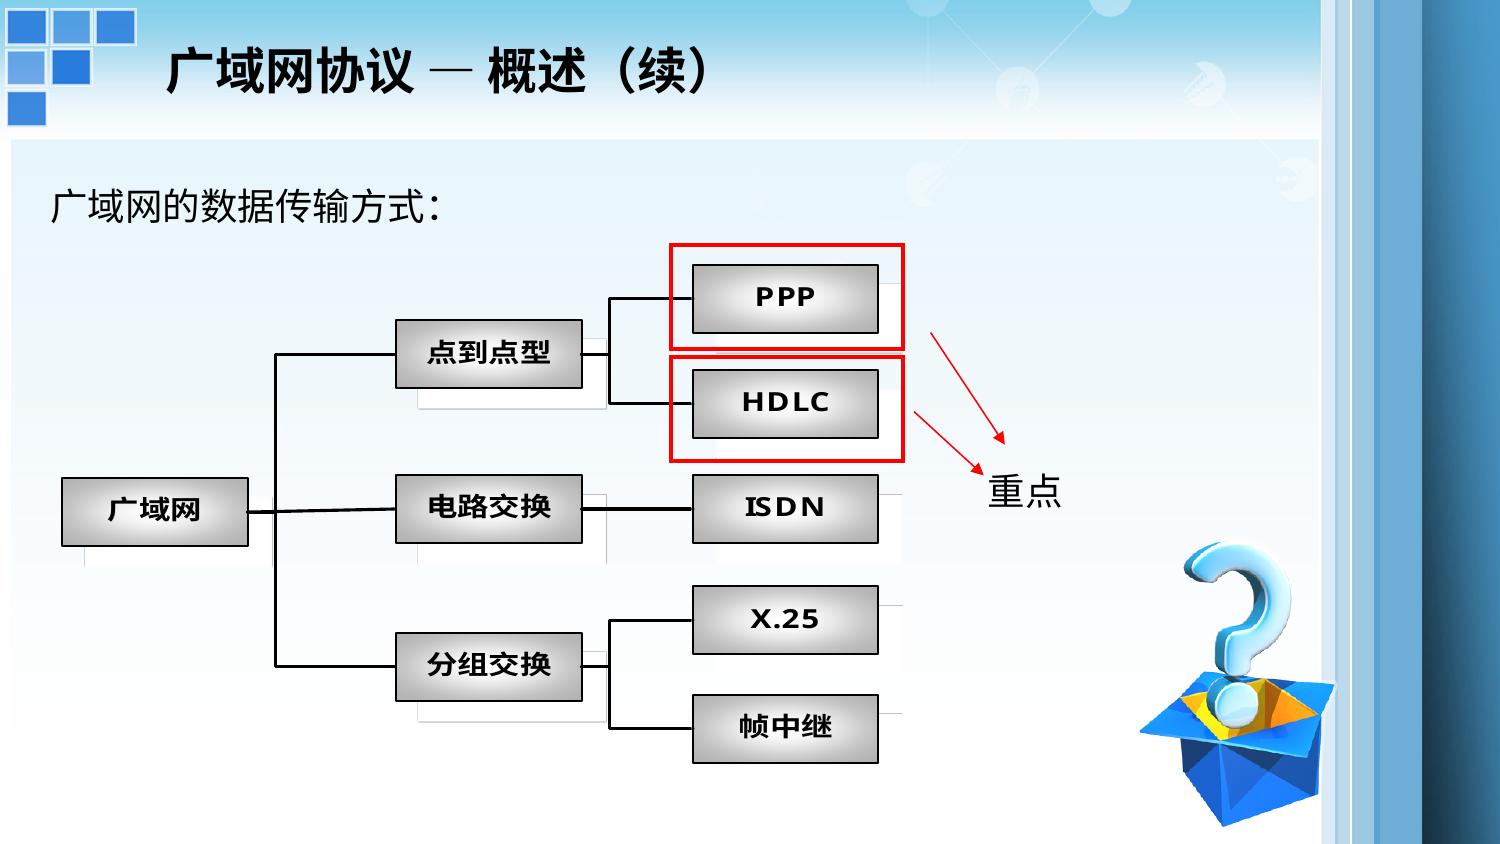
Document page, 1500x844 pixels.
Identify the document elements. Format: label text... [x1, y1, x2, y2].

picture [0, 0, 1500, 844]
text_box 广域网的数据传输方式： [35, 175, 684, 247]
text_box 广域网协议 — 概述（续） [150, 31, 950, 107]
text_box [58, 244, 1068, 783]
